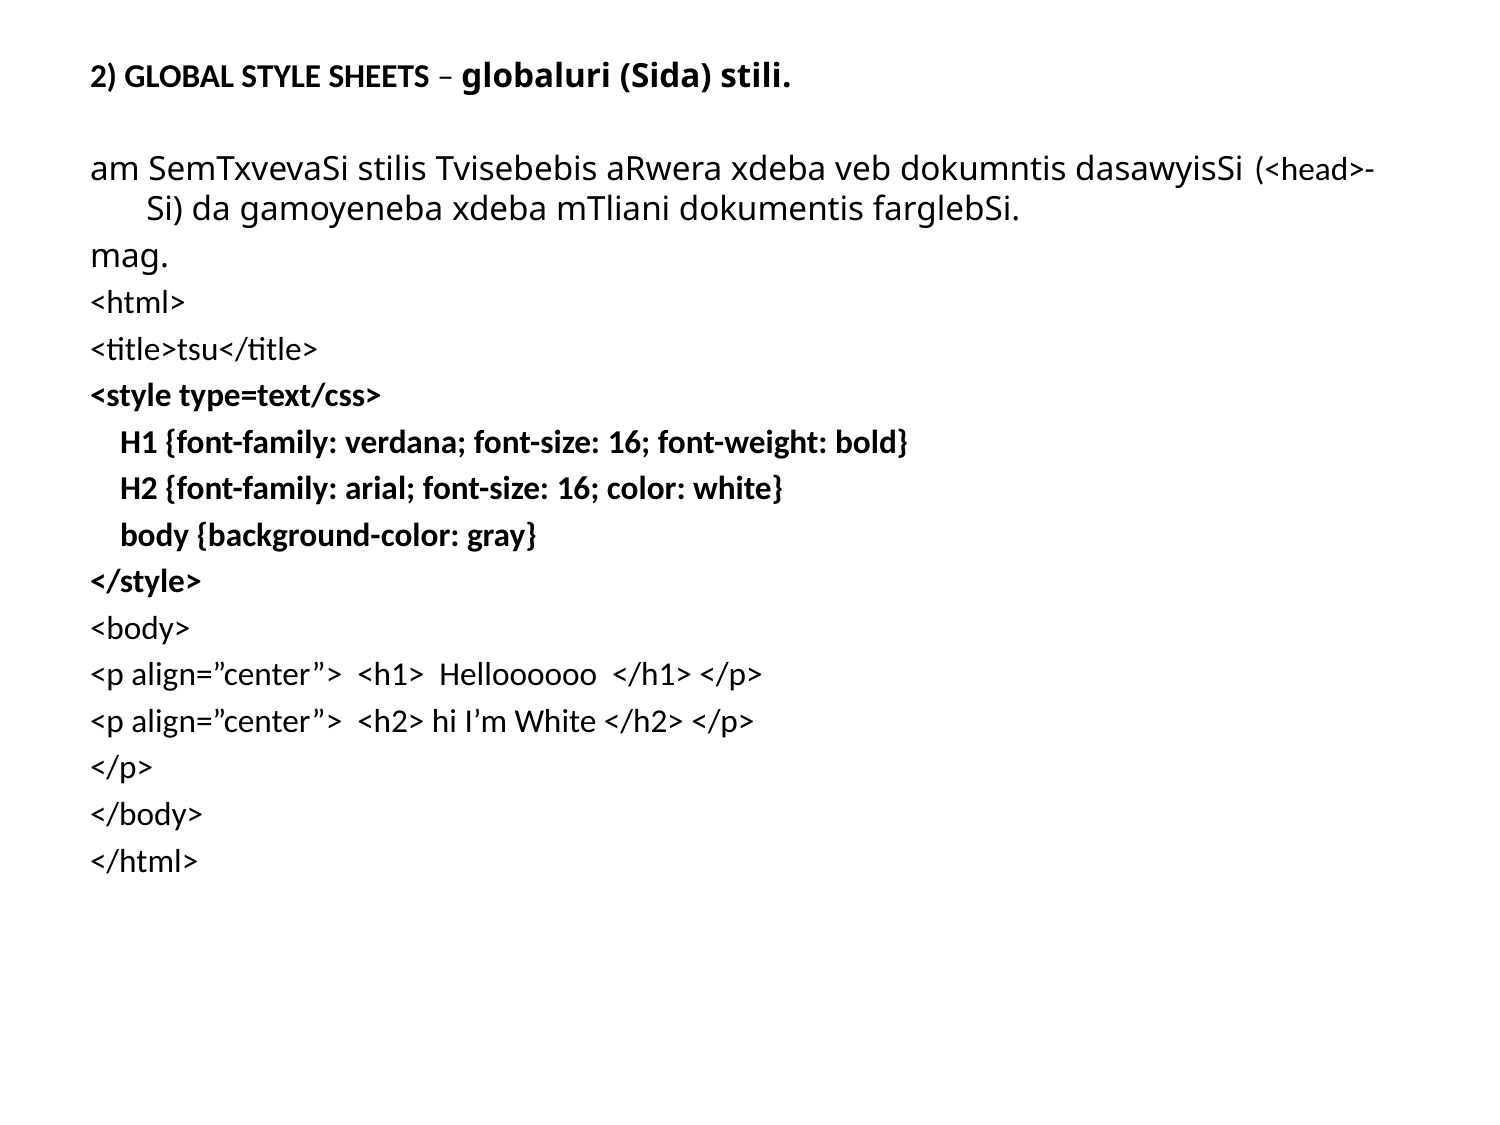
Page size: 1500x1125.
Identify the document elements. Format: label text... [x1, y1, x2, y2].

list 2) GLOBAL STYLE SHEETS – globaluri (Sida) stili. am SemTxvevaSi stilis Tvisebebis aRwera xdeba veb dokumntis dasawyisSi (<head>-Si) da gamoyeneba xdeba mTliani dokumentis farglebSi. mag. <html> <title>tsu</title> <style type=text/css> H1 {font-family: verdana; font-size: 16; font-weight: bold} H2 {font-family: arial; font-size: 16; color: white} body {background-color: gray} </style> <body> <p align=”center”> <h1> Helloooooo </h1> </p> <p align=”center”> <h2> hi I’m White </h2> </p> </p> </body> </html> [75, 46, 1425, 1005]
